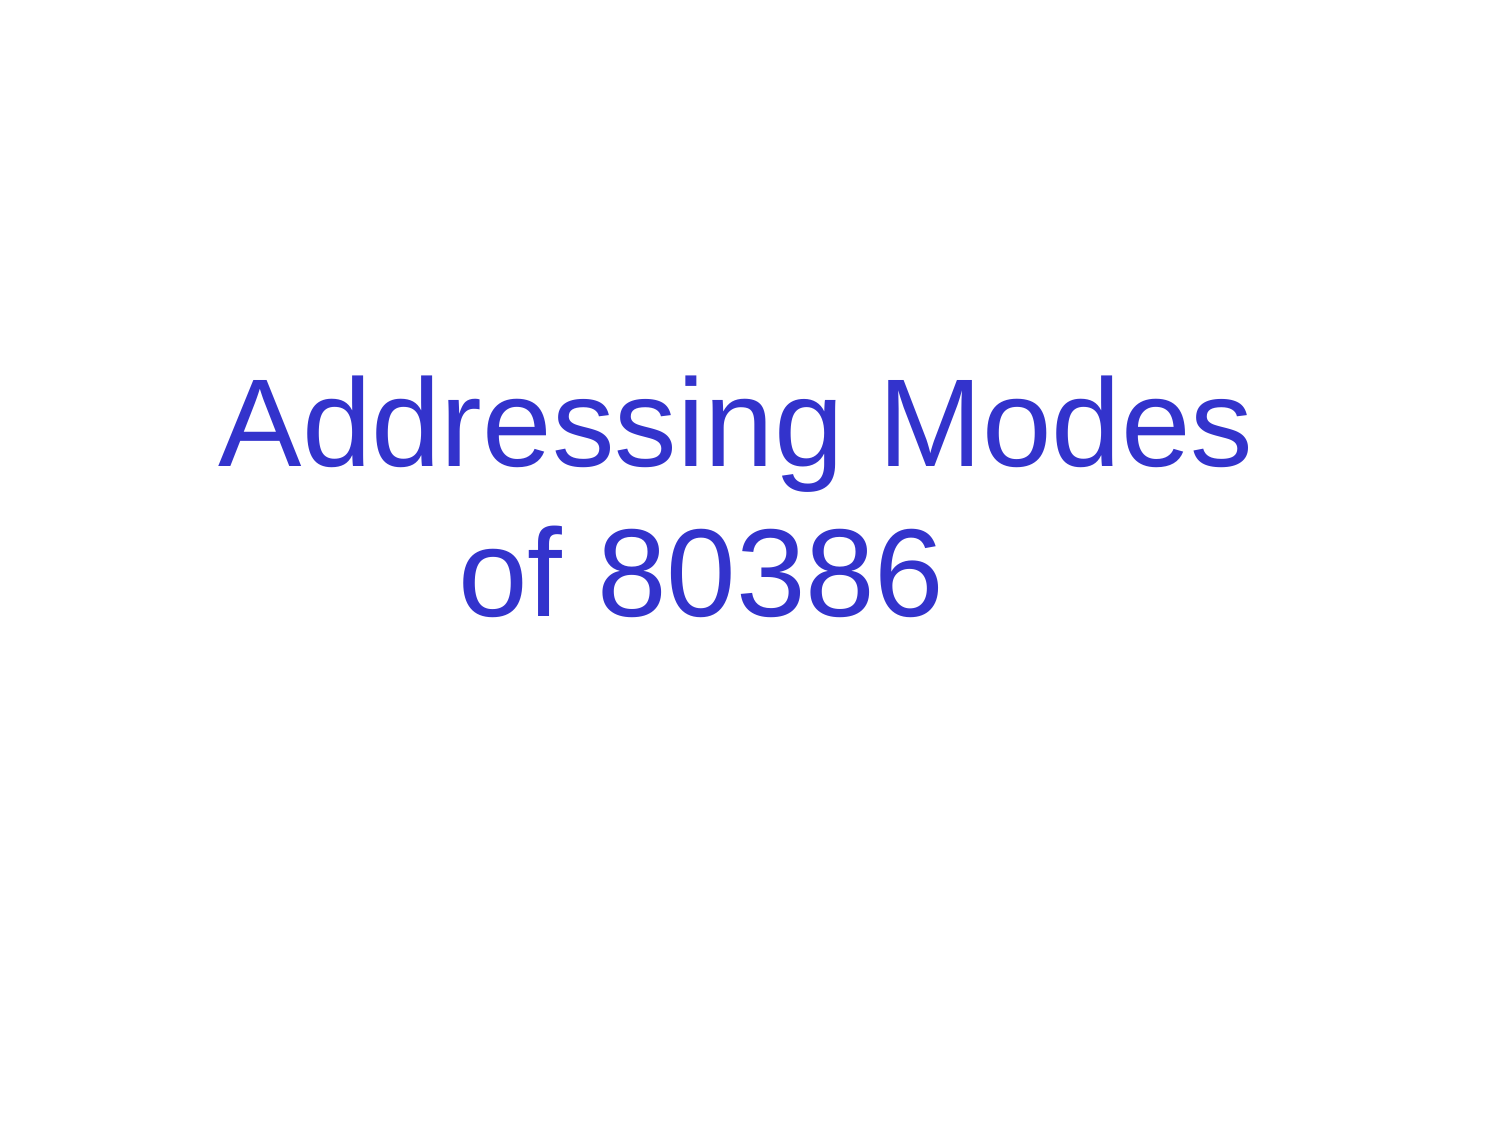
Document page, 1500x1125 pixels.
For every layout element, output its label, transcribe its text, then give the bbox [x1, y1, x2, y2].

title Addressing Modes of 80386 [182, 339, 1292, 642]
